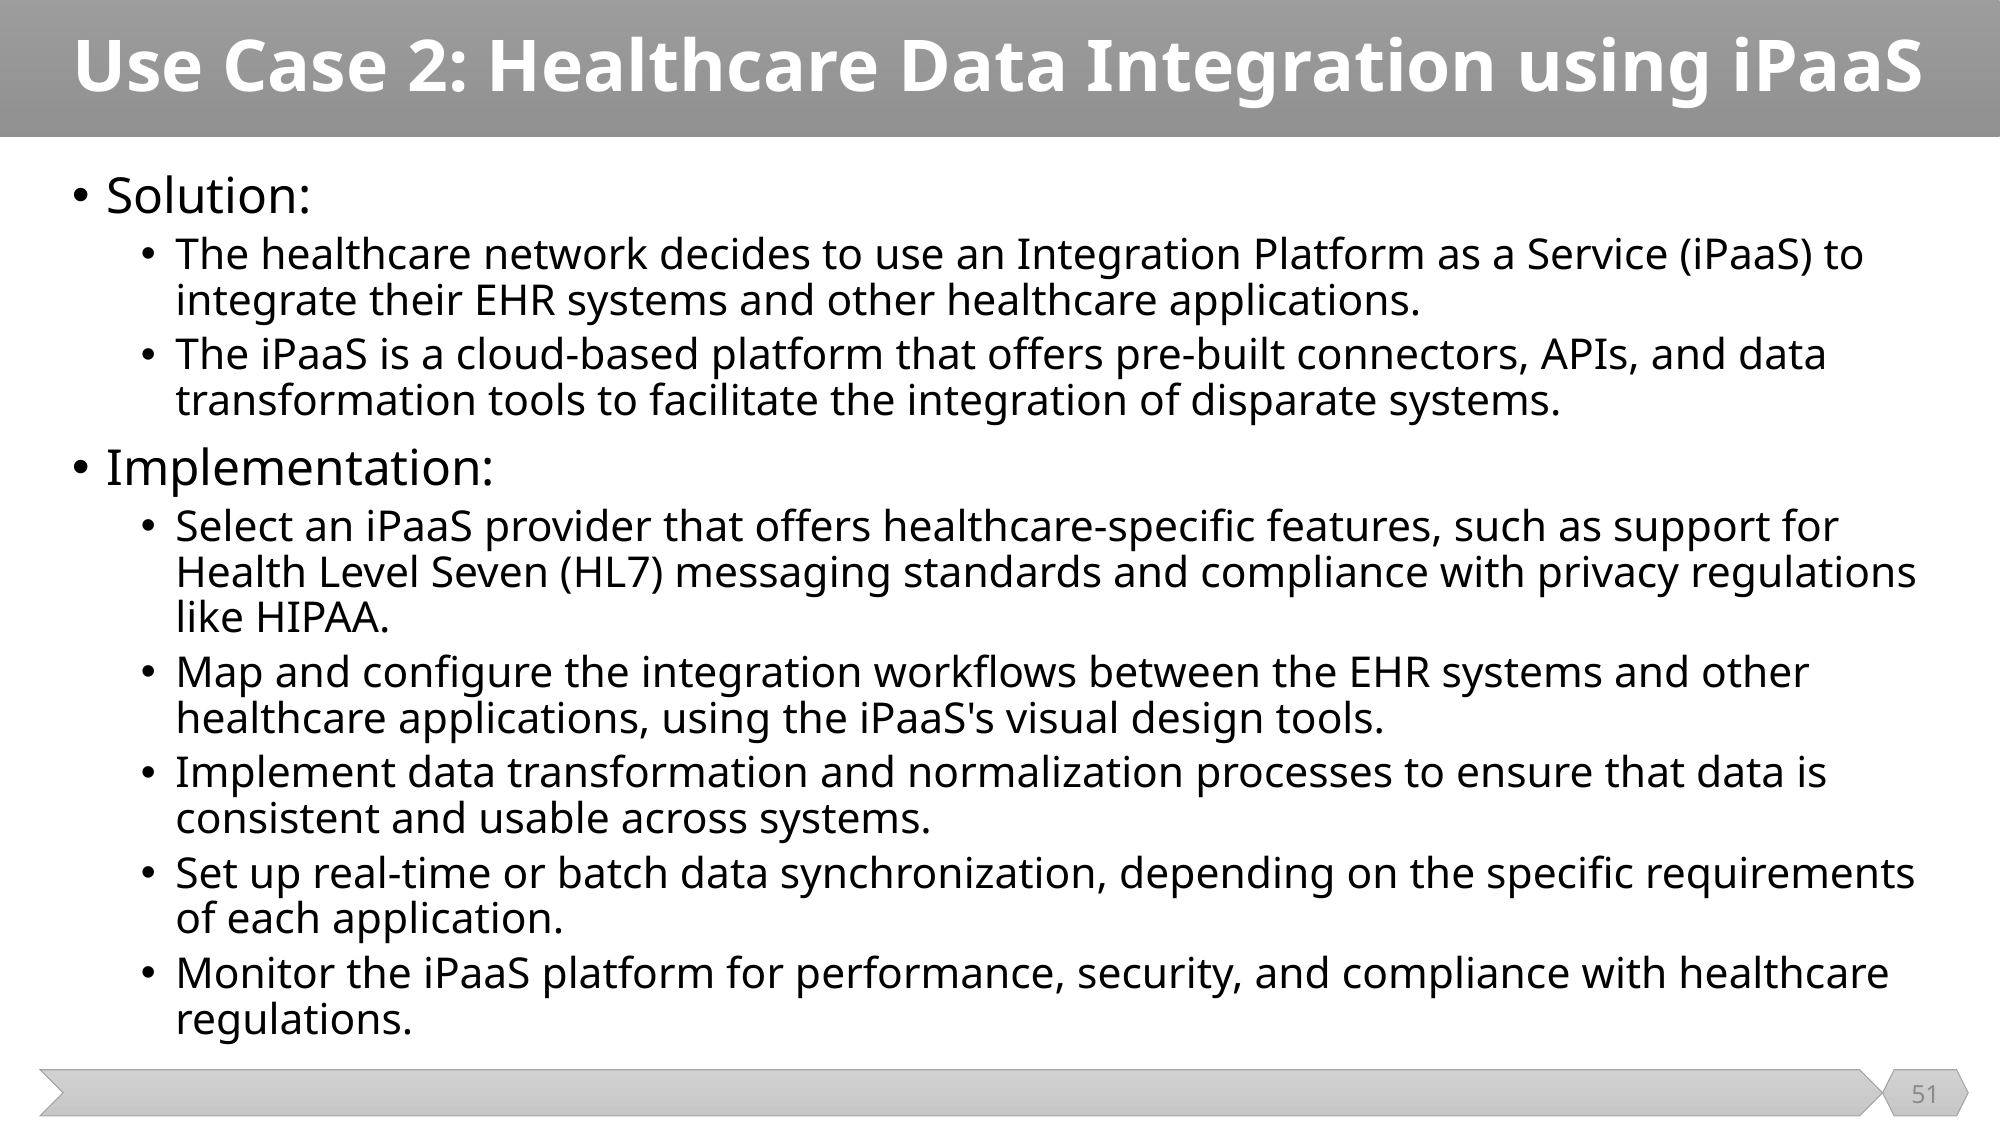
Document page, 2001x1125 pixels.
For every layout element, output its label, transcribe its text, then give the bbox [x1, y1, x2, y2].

list Solution: The healthcare network decides to use an Integration Platform as a Service (iPaaS) to integrate their EHR systems and other healthcare applications. The iPaaS is a cloud-based platform that offers pre-built connectors, APIs, and data transformation tools to facilitate the integration of disparate systems. Implementation: Select an iPaaS provider that offers healthcare-specific features, such as support for Health Level Seven (HL7) messaging standards and compliance with privacy regulations like HIPAA. Map and configure the integration workflows between the EHR systems and other healthcare applications, using the iPaaS's visual design tools. Implement data transformation and normalization processes to ensure that data is consistent and usable across systems. Set up real-time or batch data synchronization, depending on the specific requirements of each application. Monitor the iPaaS platform for performance, security, and compliance with healthcare regulations. [56, 163, 1969, 1061]
title Use Case 2: Healthcare Data Integration using iPaaS [56, 0, 1969, 137]
slide_number 51 [1882, 1065, 1969, 1125]
